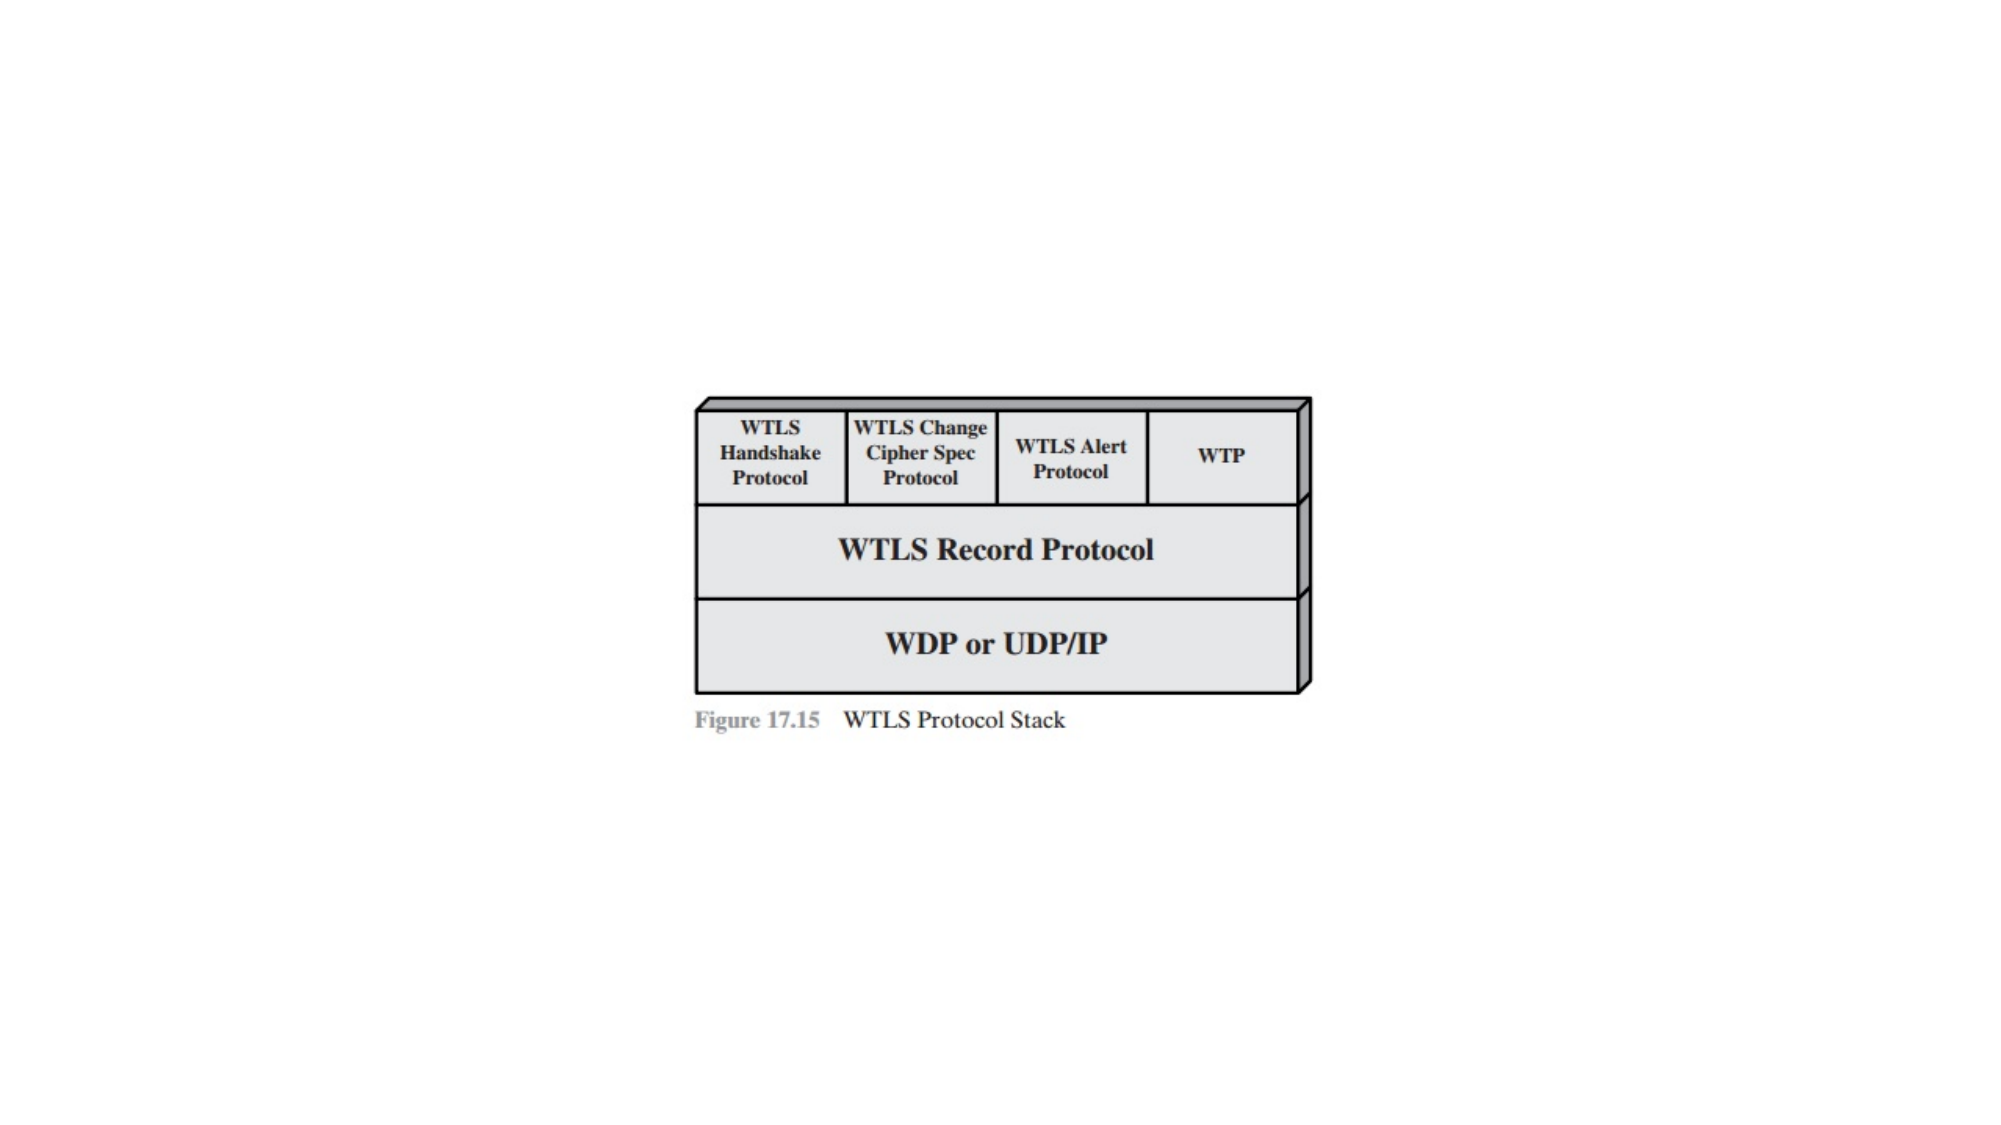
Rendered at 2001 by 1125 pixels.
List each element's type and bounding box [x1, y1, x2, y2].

picture [633, 364, 1367, 761]
